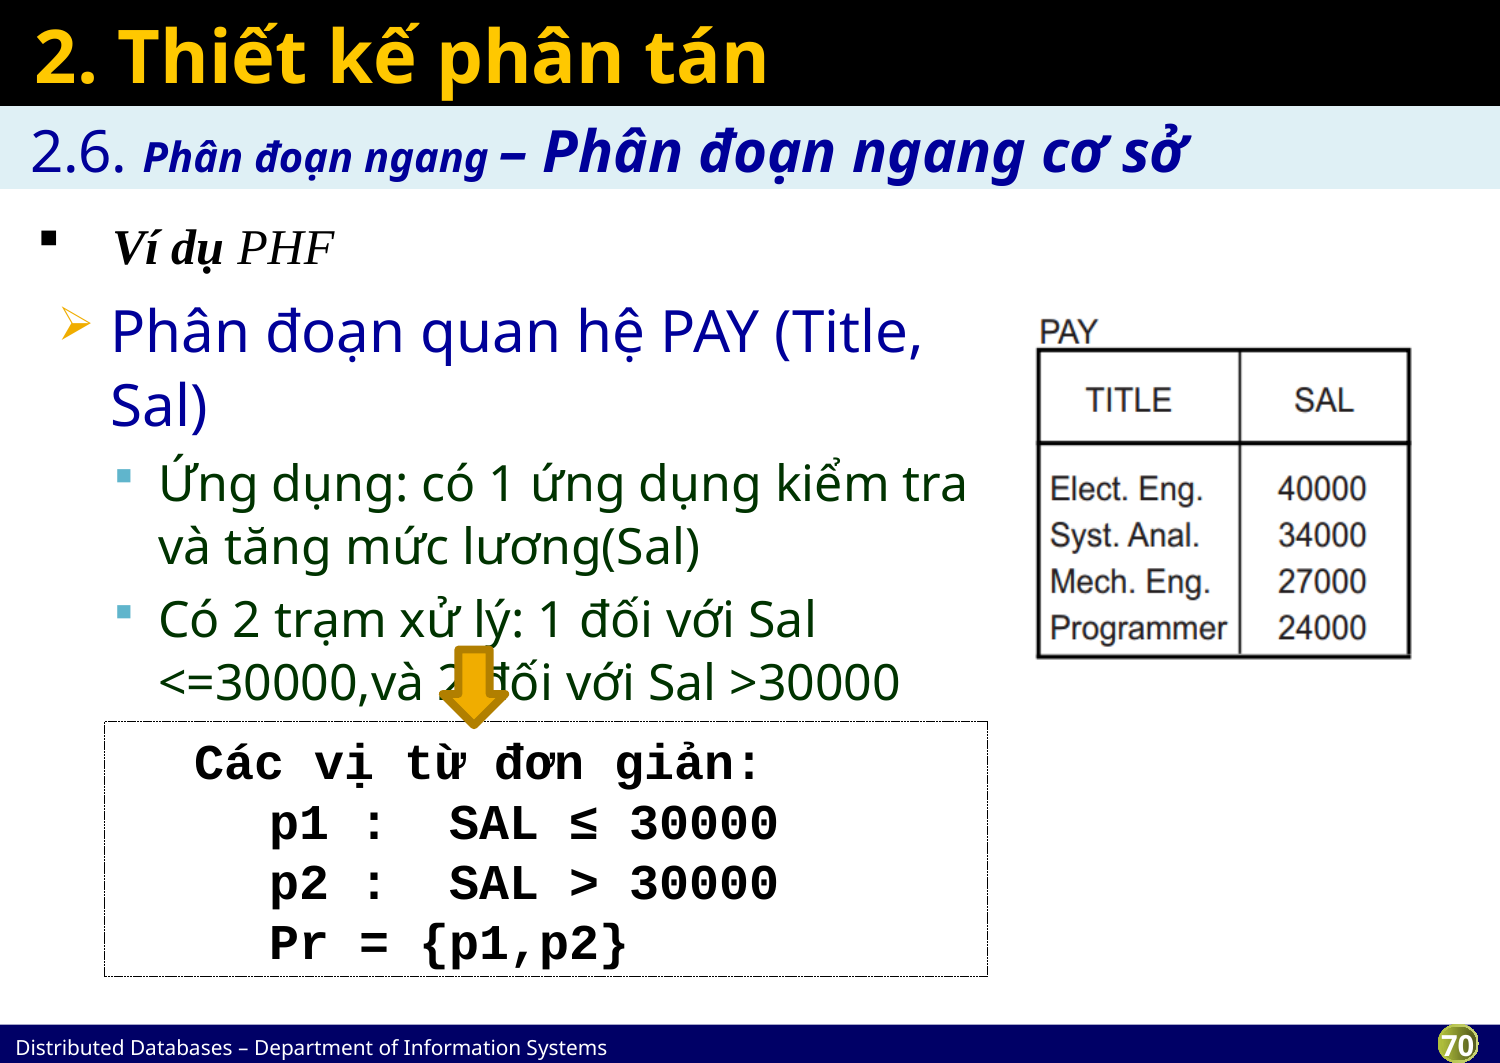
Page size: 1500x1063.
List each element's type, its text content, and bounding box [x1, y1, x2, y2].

text_box Các vị từ đơn giản: p1 : SAL ≤ 30000 p2 : SAL > 30000 Pr = {p1,p2} [104, 721, 988, 977]
text_box [438, 645, 510, 730]
list 2.6. Phân đoạn ngang – Phân đoạn ngang cơ sở [0, 106, 1500, 189]
picture [1033, 312, 1420, 671]
title 2. Thiết kế phân tán [19, 1, 1486, 106]
text_box Phân đoạn quan hệ PAY (Title, Sal) Ứng dụng: có 1 ứng dụng kiểm tra và tăng mức lương(Sal) Có 2 trạm xử lý: 1 đối với Sal <=30000,và 2 đối với Sal >30000 [23, 283, 988, 650]
text_box Ví dụ PHF [22, 207, 1459, 283]
